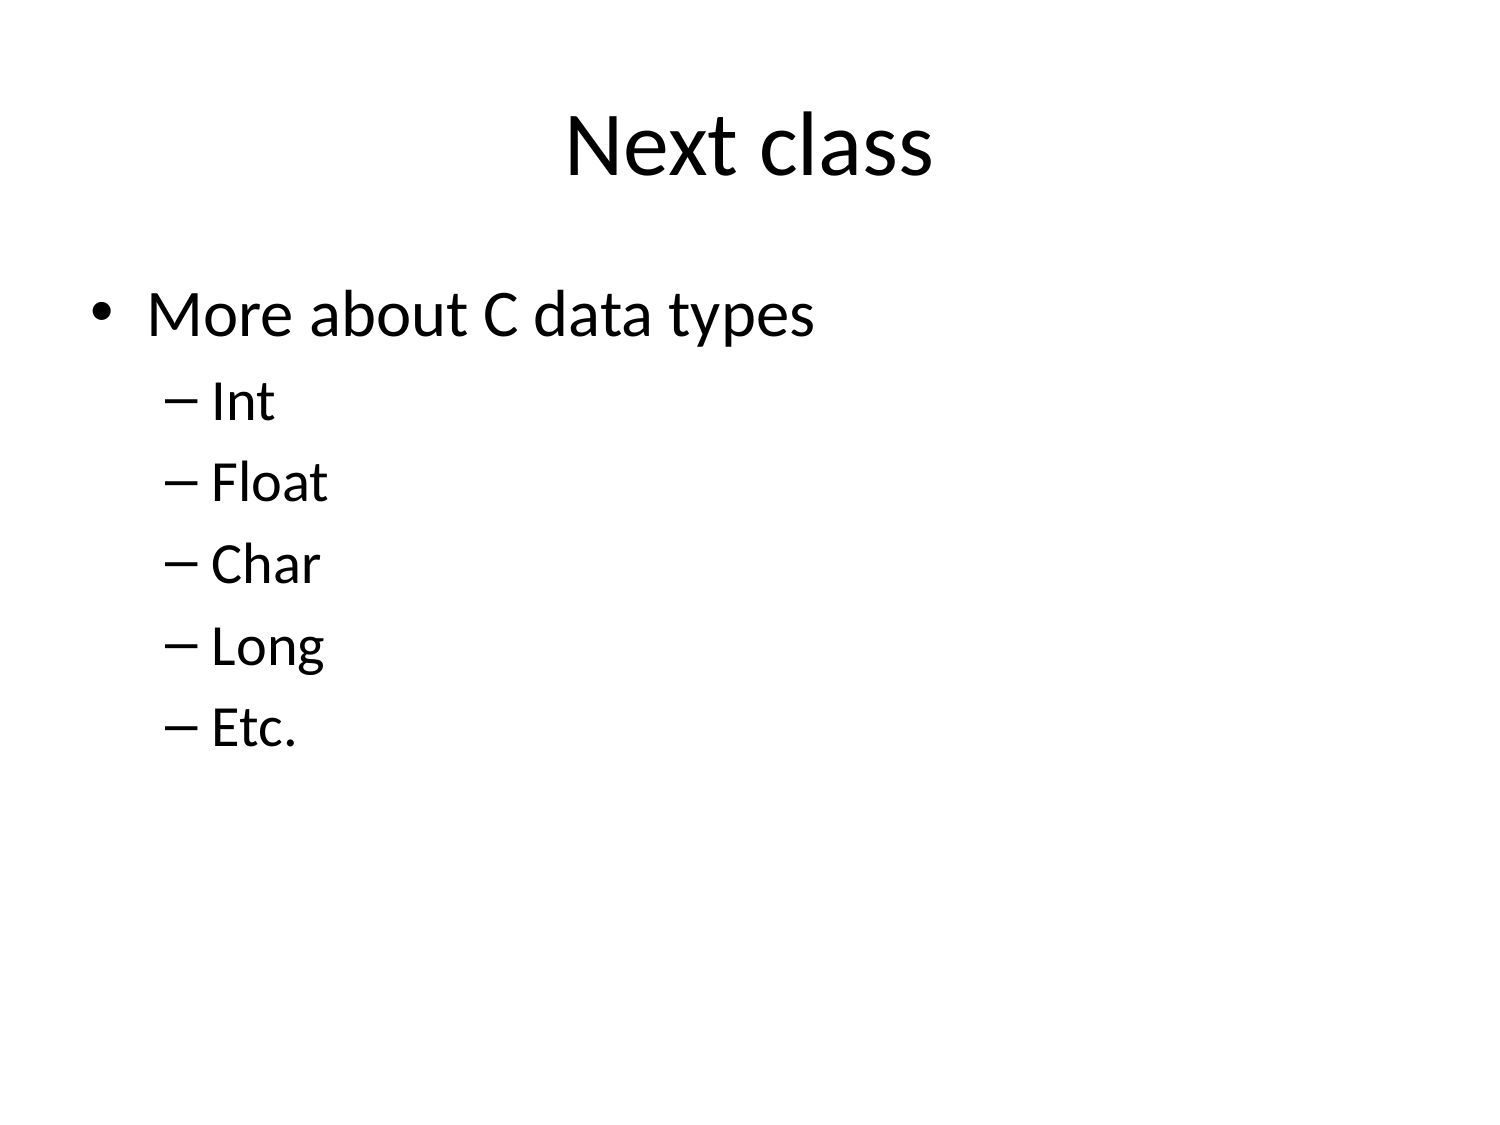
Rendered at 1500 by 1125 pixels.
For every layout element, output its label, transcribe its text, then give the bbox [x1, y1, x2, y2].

list More about C data types Int Float Char Long Etc. [75, 262, 1425, 1005]
title Next class [75, 45, 1425, 233]
